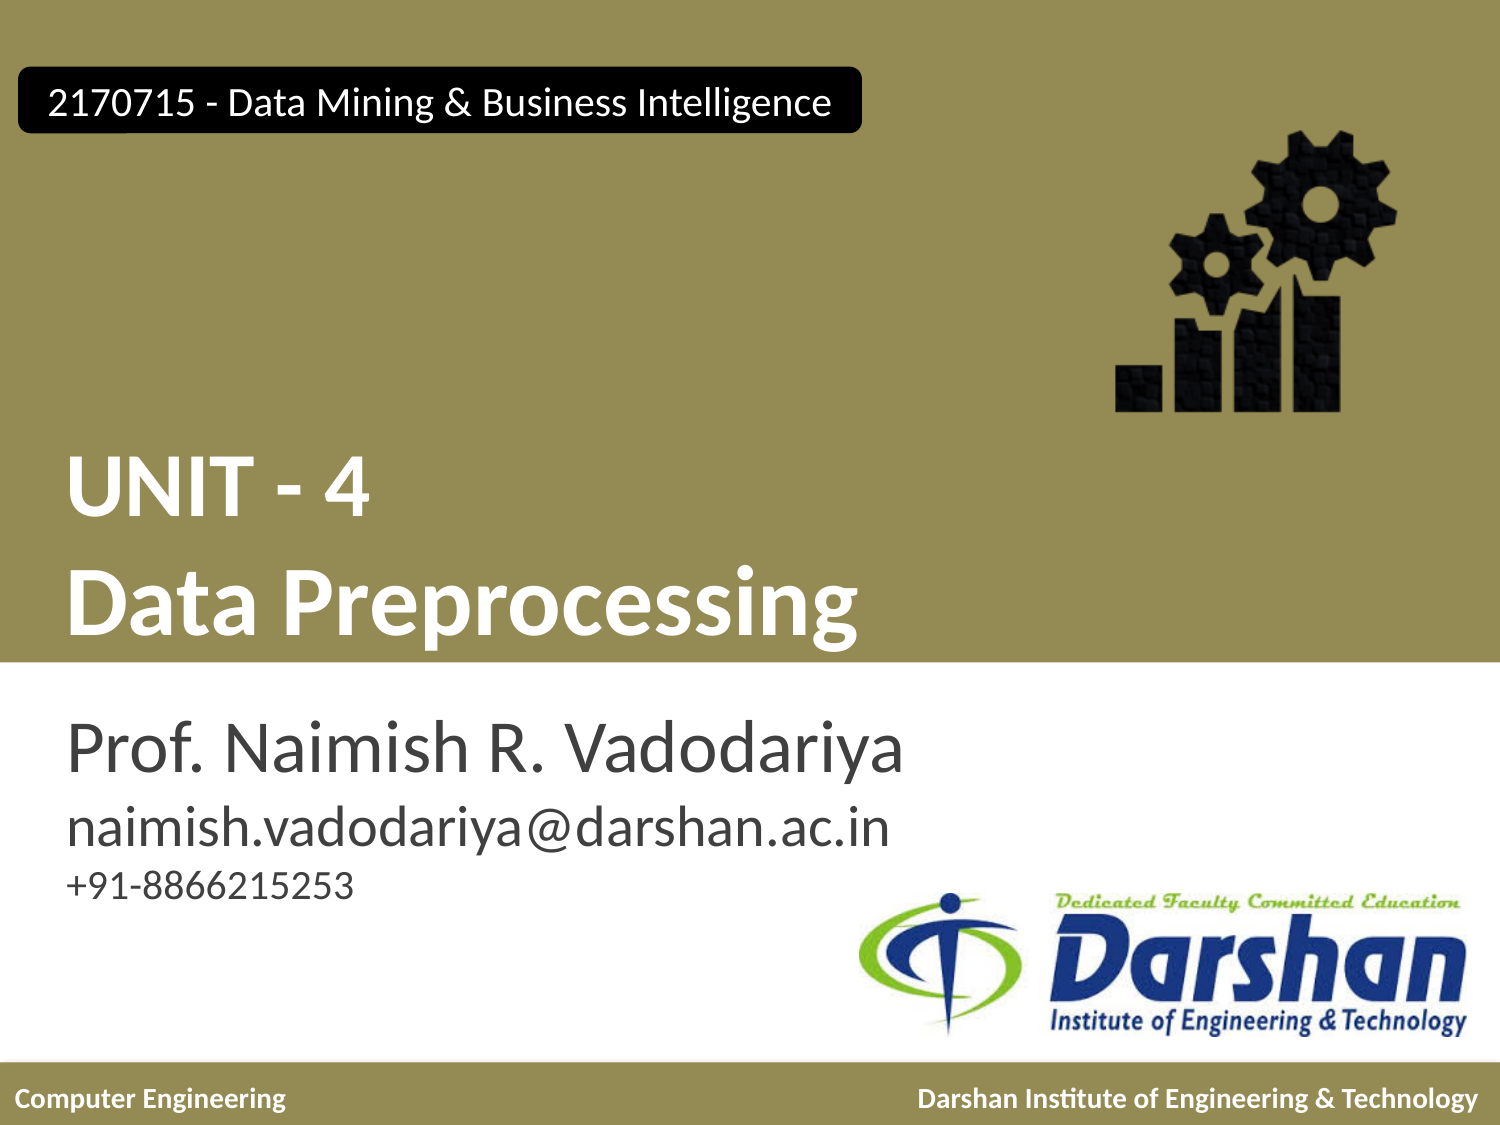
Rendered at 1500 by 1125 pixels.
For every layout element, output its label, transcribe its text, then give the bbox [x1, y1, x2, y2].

subtitle Prof. Naimish R. Vadodariya naimish.vadodariya@darshan.ac.in +91-8866215253 [51, 690, 1227, 966]
picture [859, 892, 1467, 1038]
text_box Computer Engineering Darshan Institute of Engineering & Technology [0, 1062, 1500, 1125]
text_box 2170715 - Data Mining & Business Intelligence [18, 66, 862, 134]
text_box [0, 0, 1500, 664]
title UNIT - 4 Data Preprocessing [50, 212, 1500, 663]
picture [1099, 114, 1413, 428]
